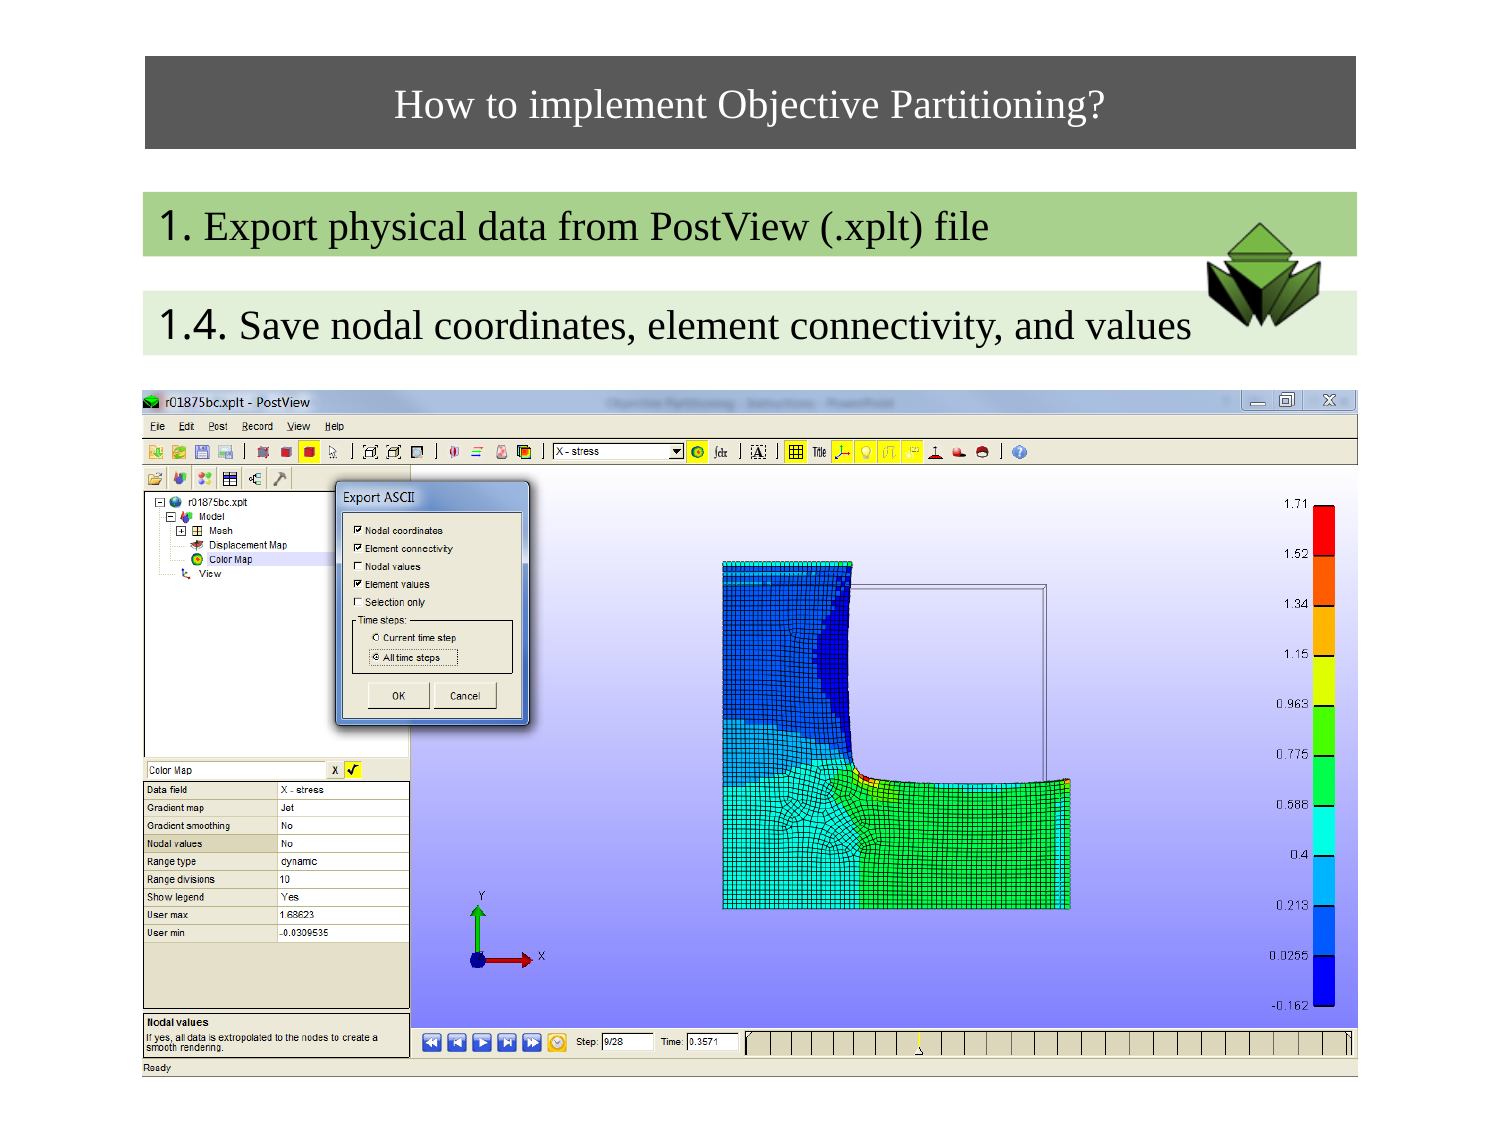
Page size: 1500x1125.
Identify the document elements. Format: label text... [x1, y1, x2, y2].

text_box 1.4. Save nodal coordinates, element connectivity, and values [142, 290, 1358, 356]
text_box 1. Export physical data from PostView (.xplt) file [142, 191, 1358, 257]
picture [1202, 216, 1325, 331]
text_box How to implement Objective Partitioning? [141, 52, 1359, 152]
picture [142, 389, 1358, 1078]
